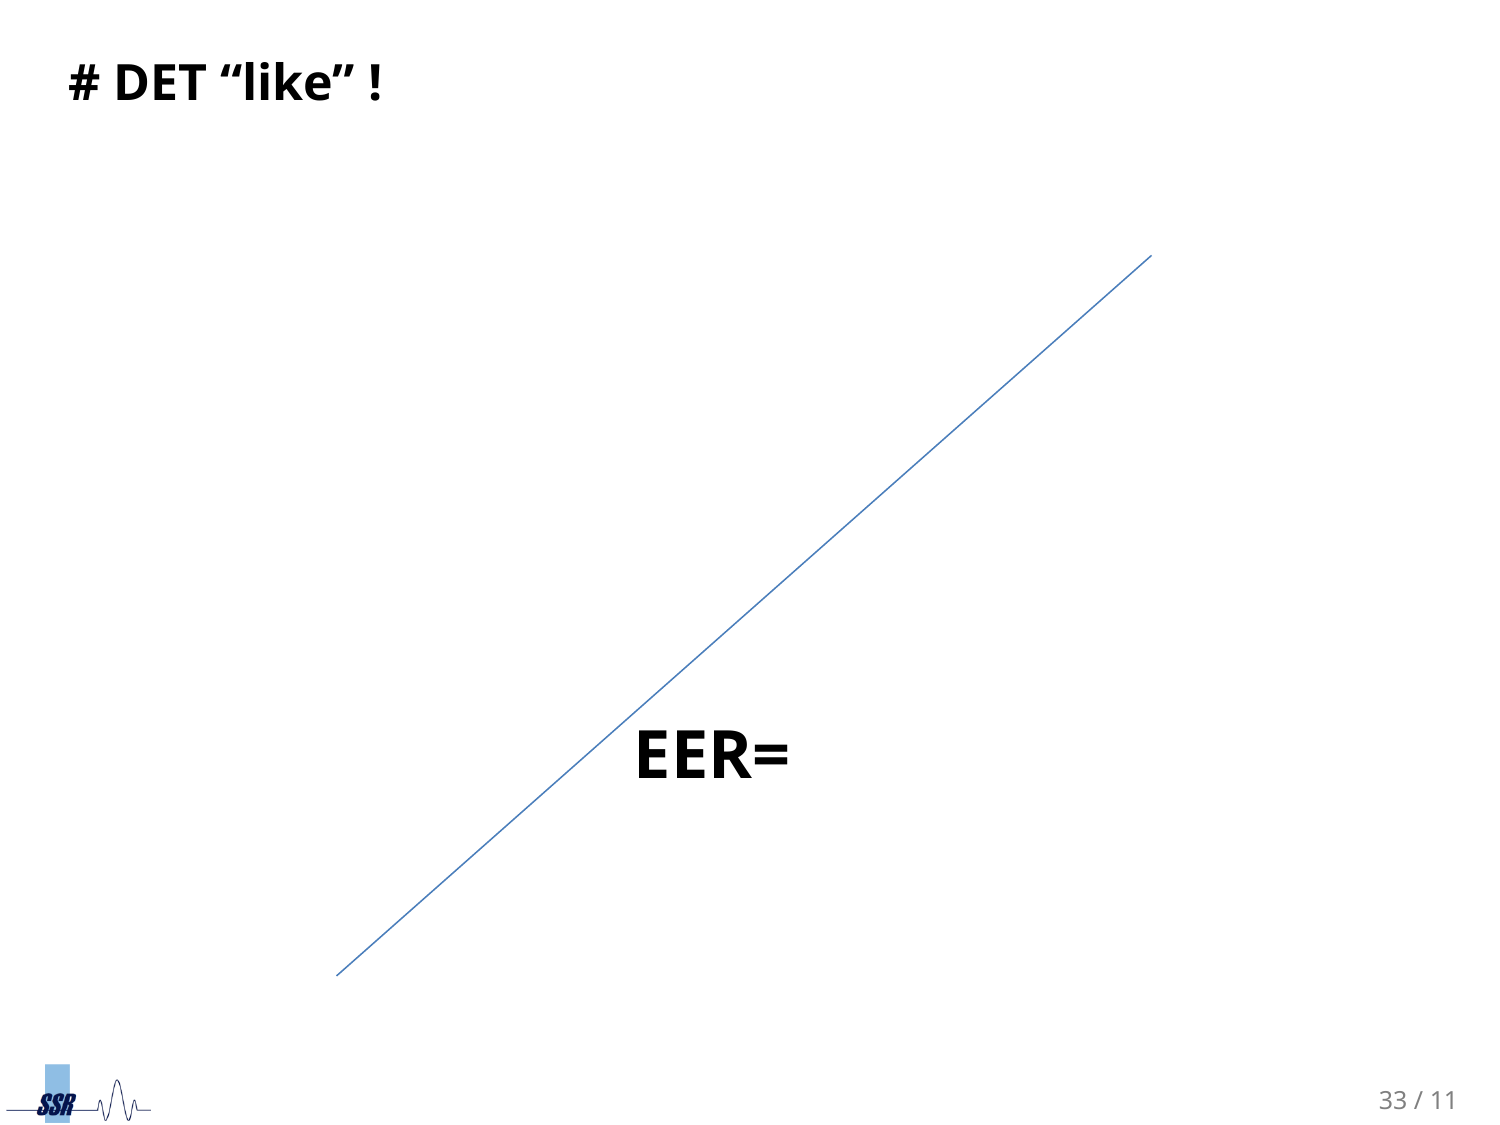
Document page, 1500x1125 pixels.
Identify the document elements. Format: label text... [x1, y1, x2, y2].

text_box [336, 255, 1152, 977]
picture [1, 1062, 151, 1125]
list # DET “like” ! [53, 42, 1404, 138]
